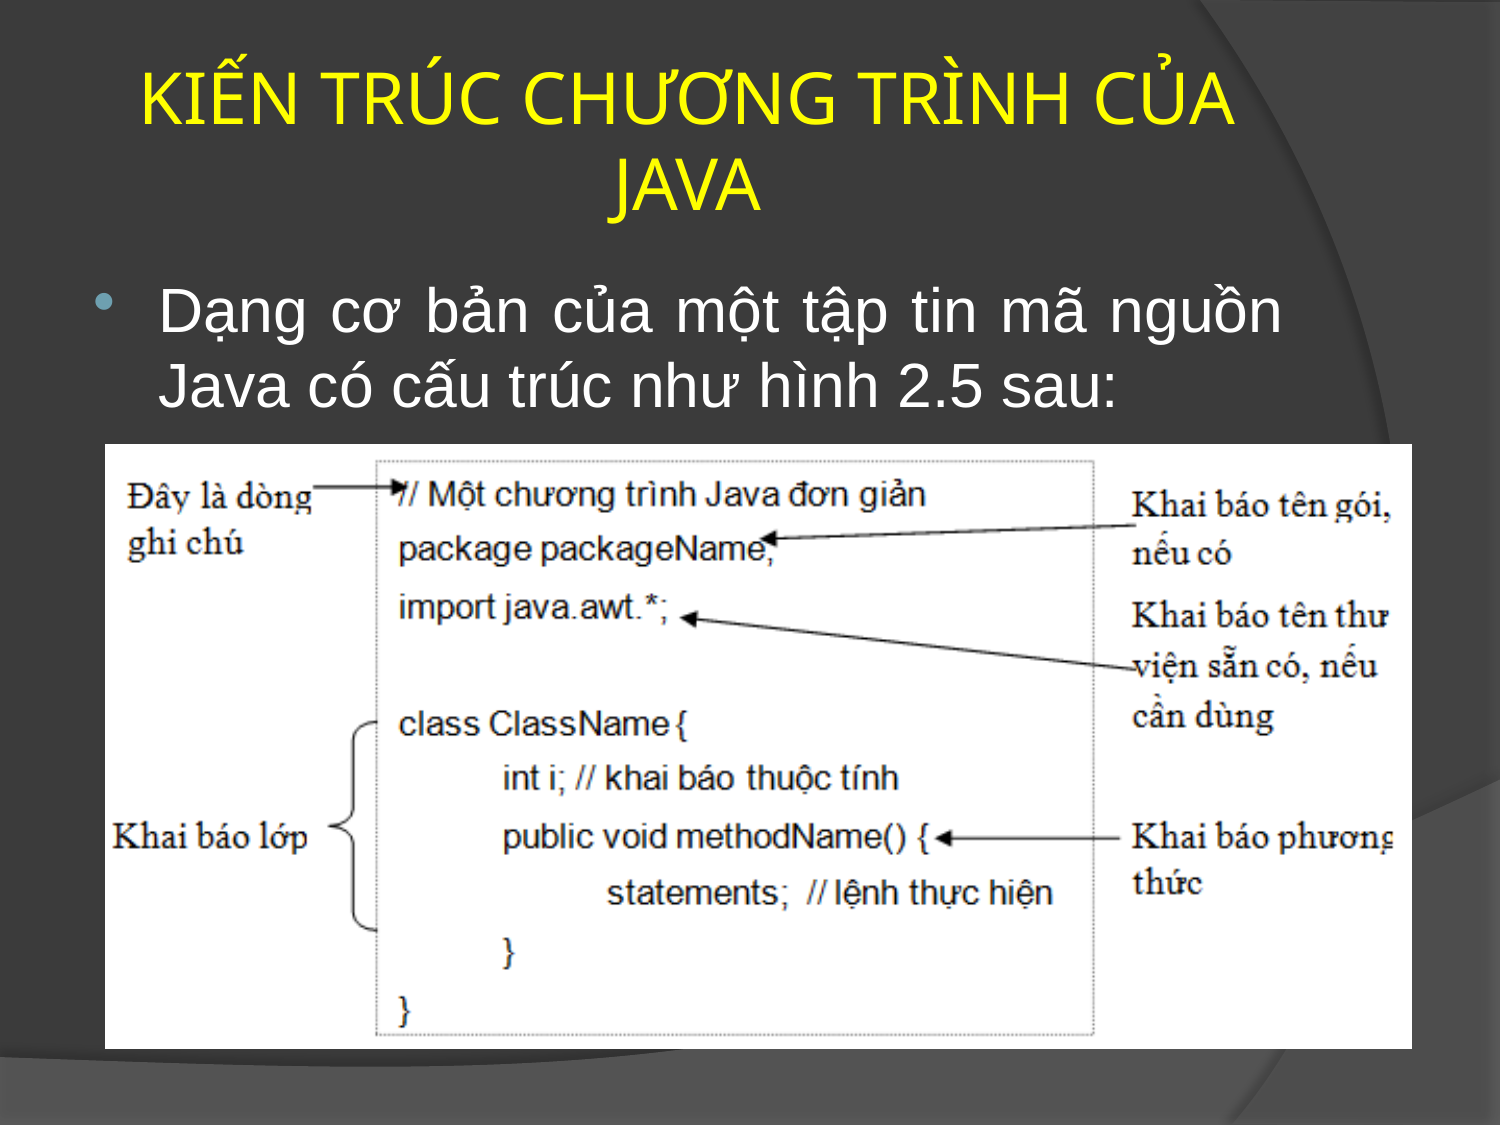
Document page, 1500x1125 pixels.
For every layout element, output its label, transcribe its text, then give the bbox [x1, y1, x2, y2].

title KIẾN TRÚC CHƯƠNG TRÌNH CỦA JAVA [75, 45, 1300, 233]
list Dạng cơ bản của một tập tin mã nguồn Java có cấu trúc như hình 2.5 sau: [75, 262, 1300, 1005]
picture [105, 444, 1412, 1049]
